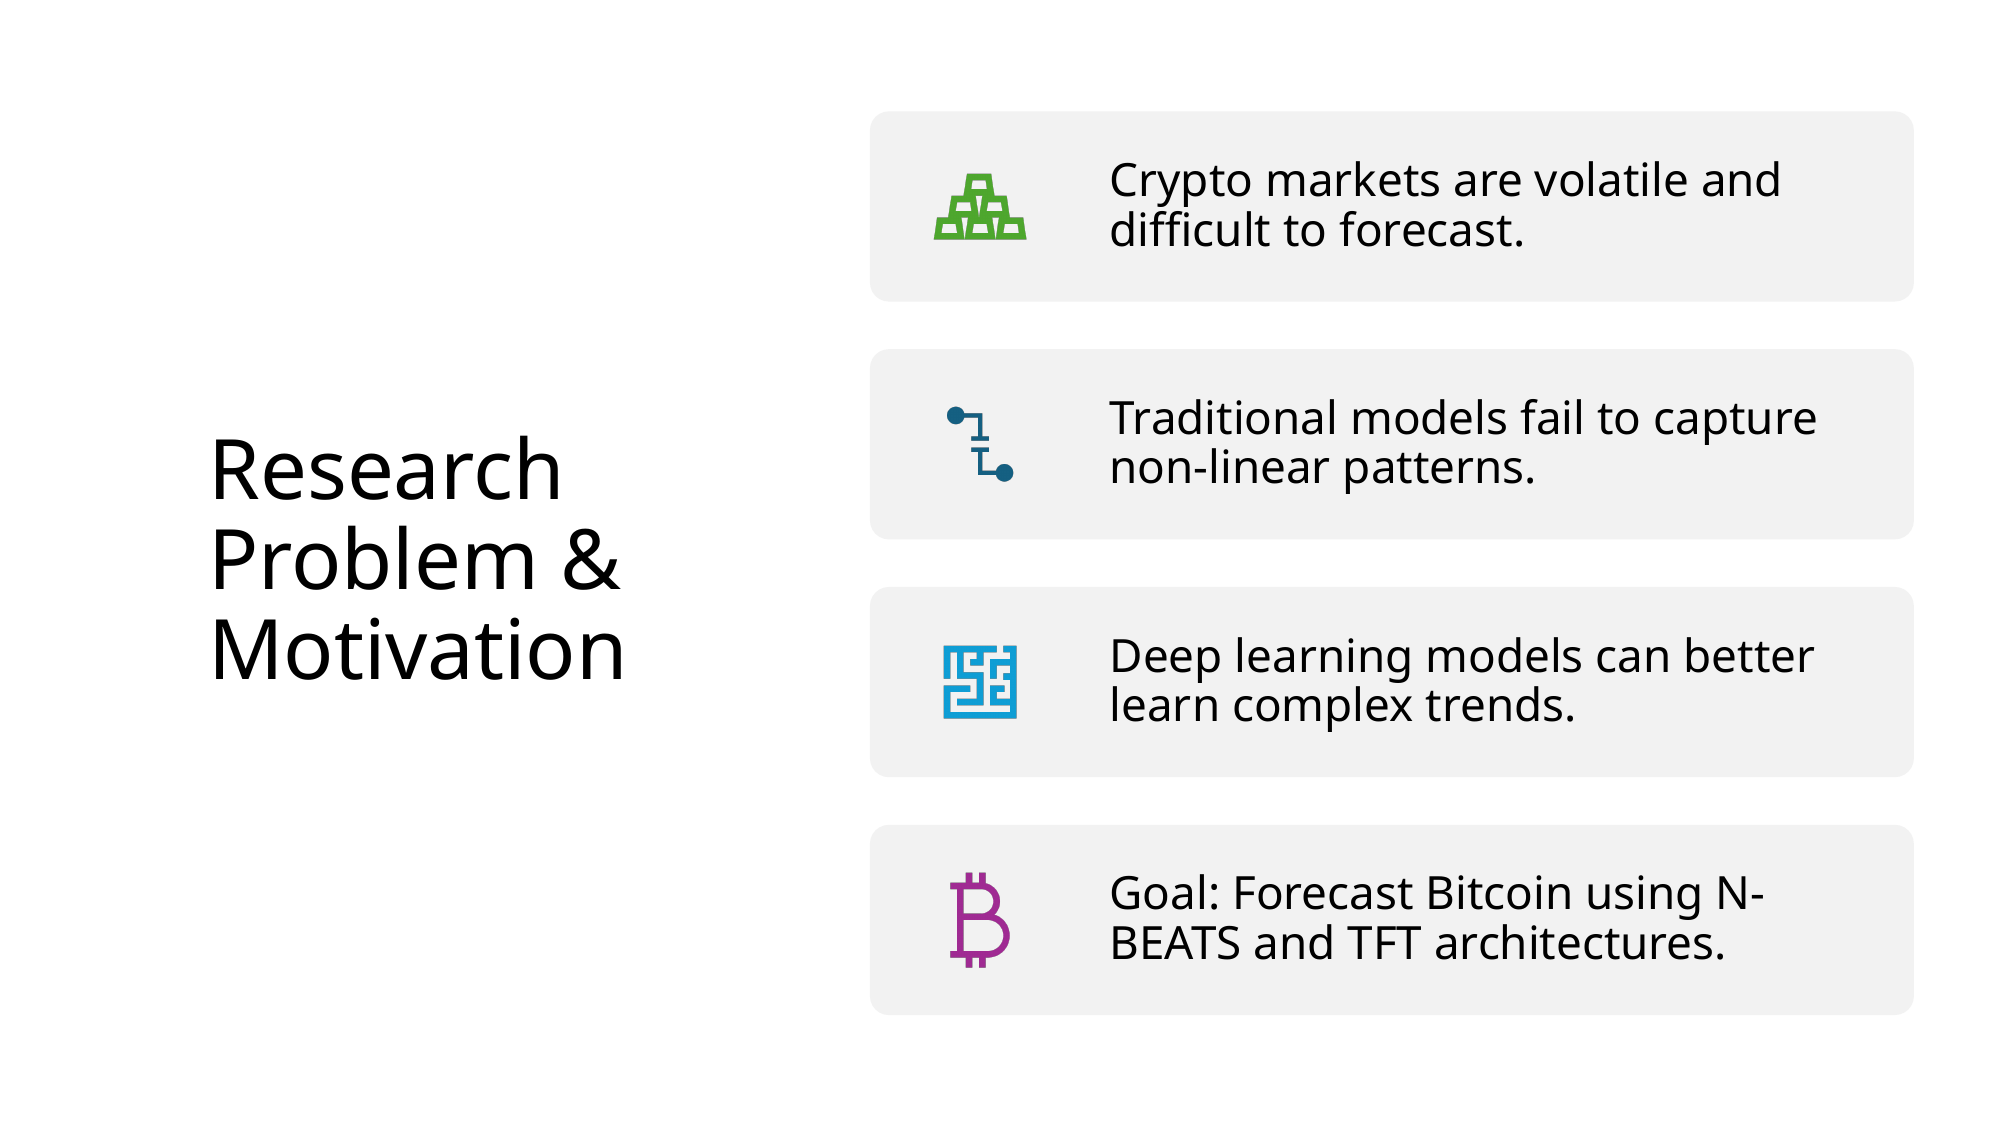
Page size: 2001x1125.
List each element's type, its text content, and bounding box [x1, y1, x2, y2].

title Research Problem & Motivation [193, 191, 785, 934]
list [869, 110, 1915, 1016]
